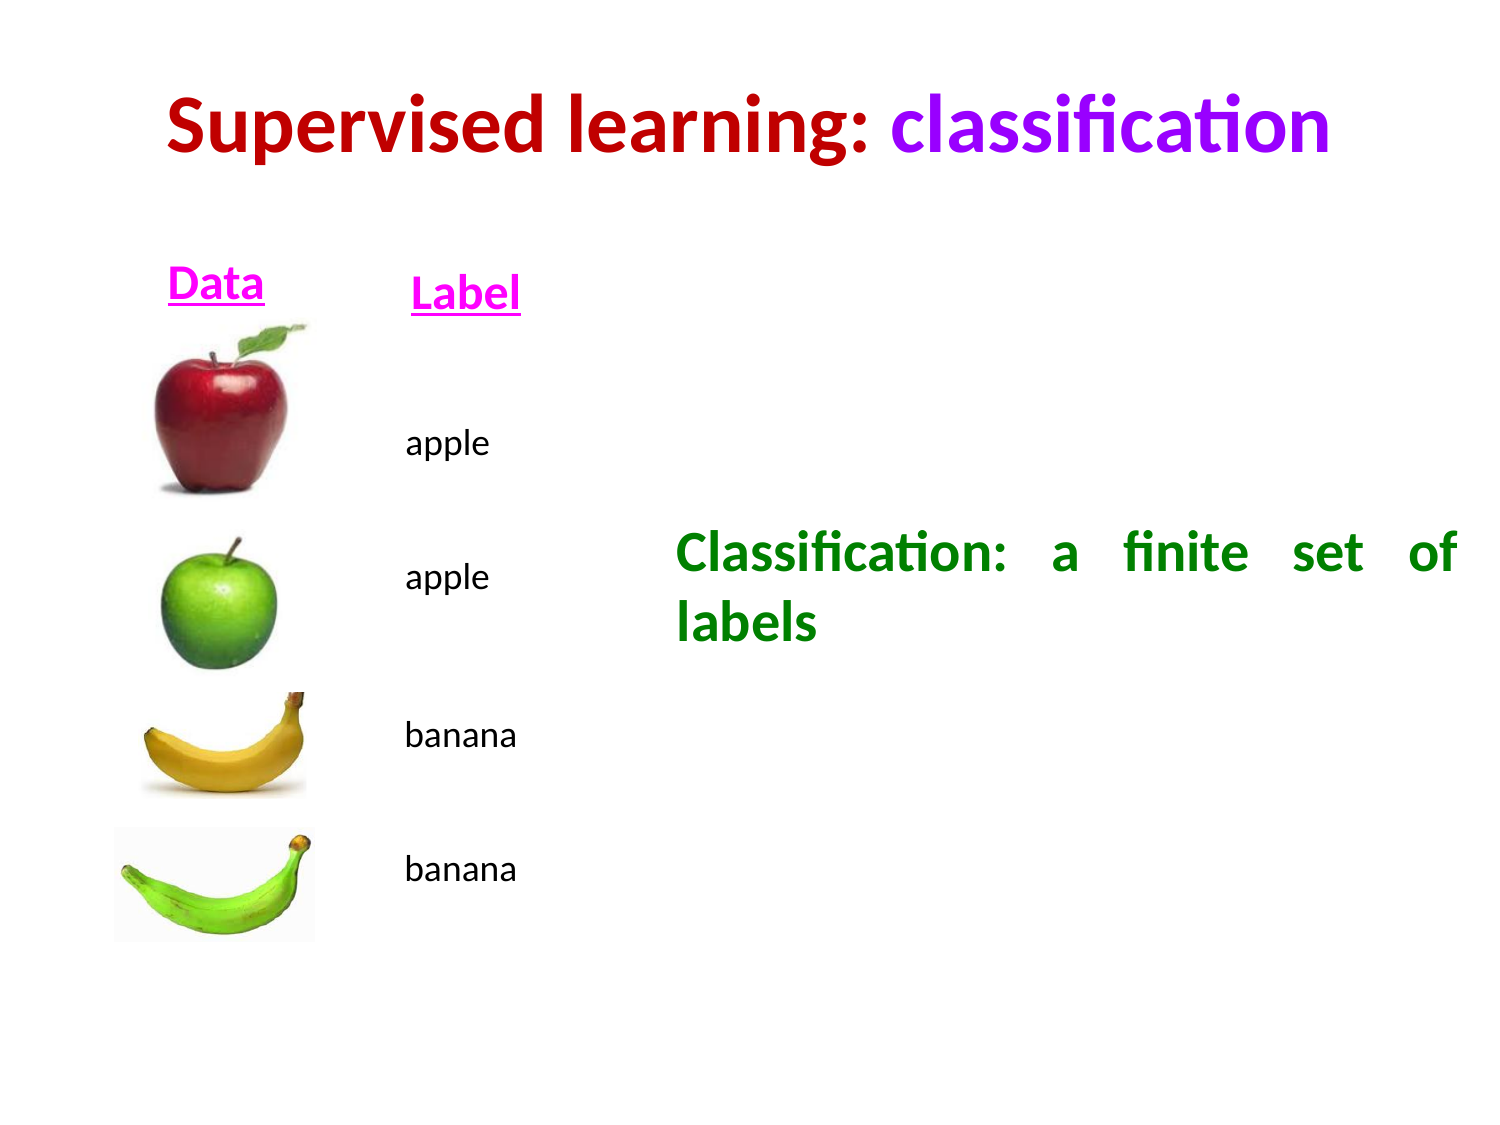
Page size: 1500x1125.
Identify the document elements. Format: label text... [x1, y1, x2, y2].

text_box Data [152, 241, 280, 315]
text_box apple [390, 410, 506, 470]
text_box Classification: a finite set of labels [662, 505, 1473, 660]
picture [133, 691, 315, 799]
title Supervised learning: classification [75, 45, 1425, 194]
text_box Label [396, 251, 537, 327]
text_box banana [389, 702, 533, 763]
picture [134, 317, 324, 503]
text_box banana [389, 836, 533, 896]
picture [114, 826, 315, 942]
picture [148, 529, 295, 677]
text_box apple [390, 544, 505, 605]
